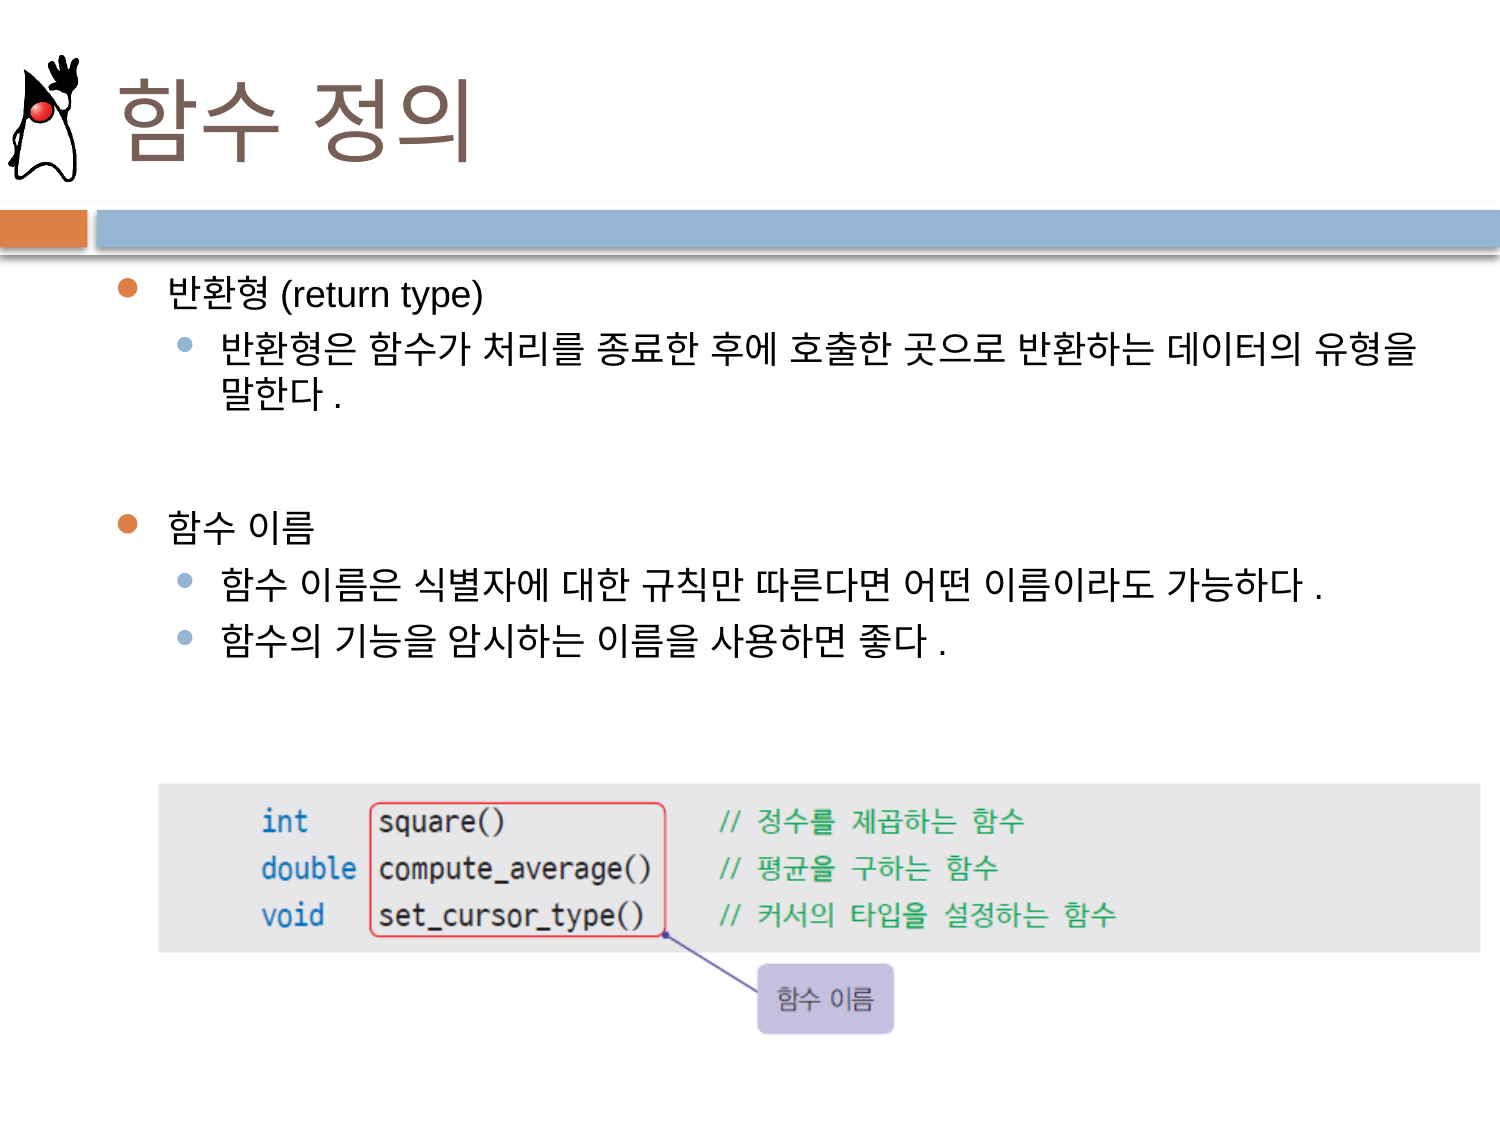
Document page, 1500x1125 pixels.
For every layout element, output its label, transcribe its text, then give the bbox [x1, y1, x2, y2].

title 함수 정의 [100, 37, 1438, 200]
picture [8, 55, 79, 182]
list 반환형(return type) 반환형은 함수가 처리를 종료한 후에 호출한 곳으로 반환하는 데이터의 유형을 말한다. 함수 이름 함수 이름은 식별자에 대한 규칙만 따른다면 어떤 이름이라도 가능하다. 함수의 기능을 암시하는 이름을 사용하면 좋다. [100, 262, 1438, 1000]
picture [148, 758, 1490, 1043]
